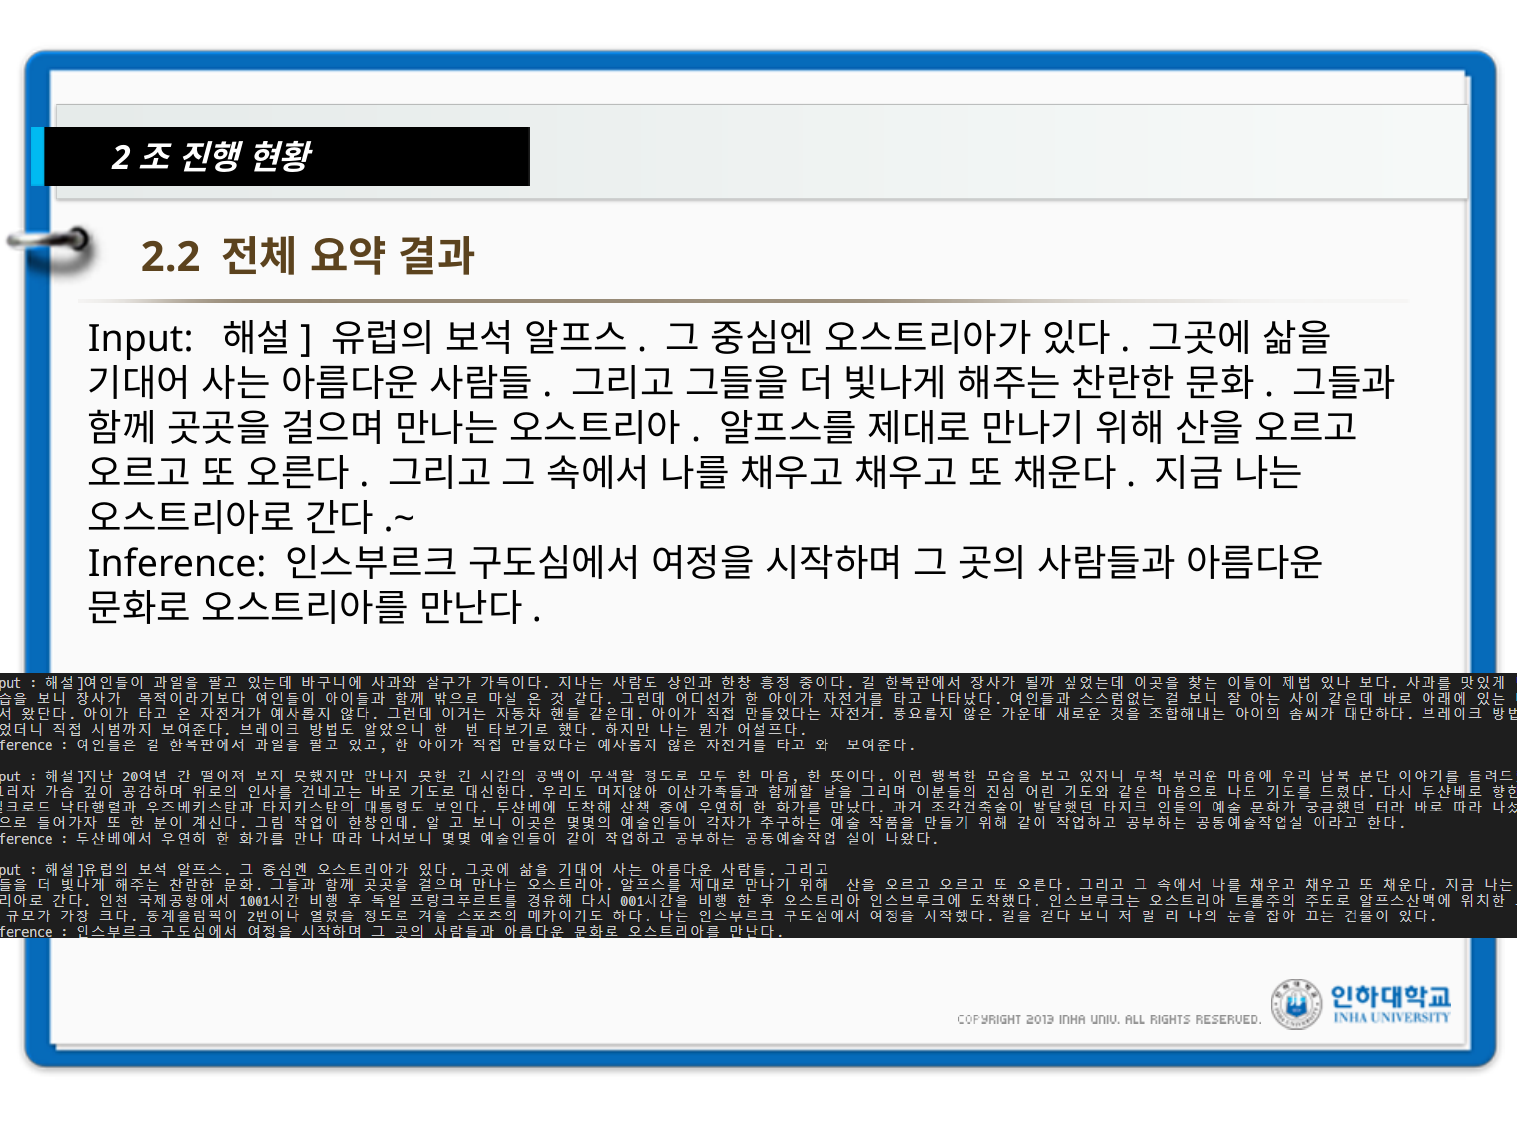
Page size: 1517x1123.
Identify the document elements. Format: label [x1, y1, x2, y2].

text_box [3, 42, 1506, 670]
picture [51, 103, 1472, 205]
picture [78, 295, 1410, 307]
text_box [31, 127, 530, 187]
text_box [3, 949, 1506, 1080]
picture [0, 672, 1517, 938]
